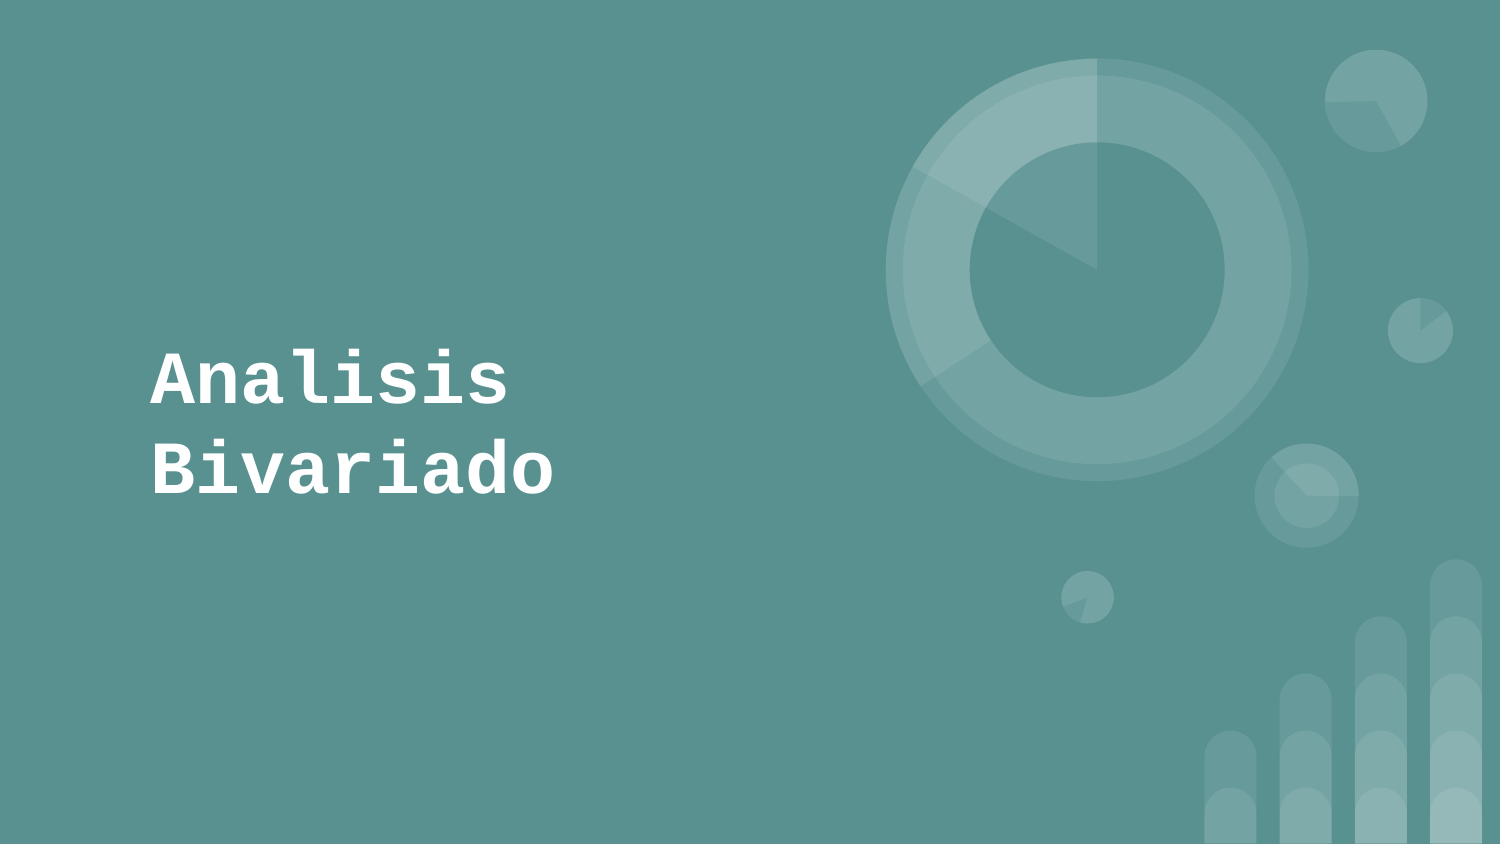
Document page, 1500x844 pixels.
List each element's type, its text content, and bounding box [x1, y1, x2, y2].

title Analisis Bivariado [135, 264, 834, 572]
